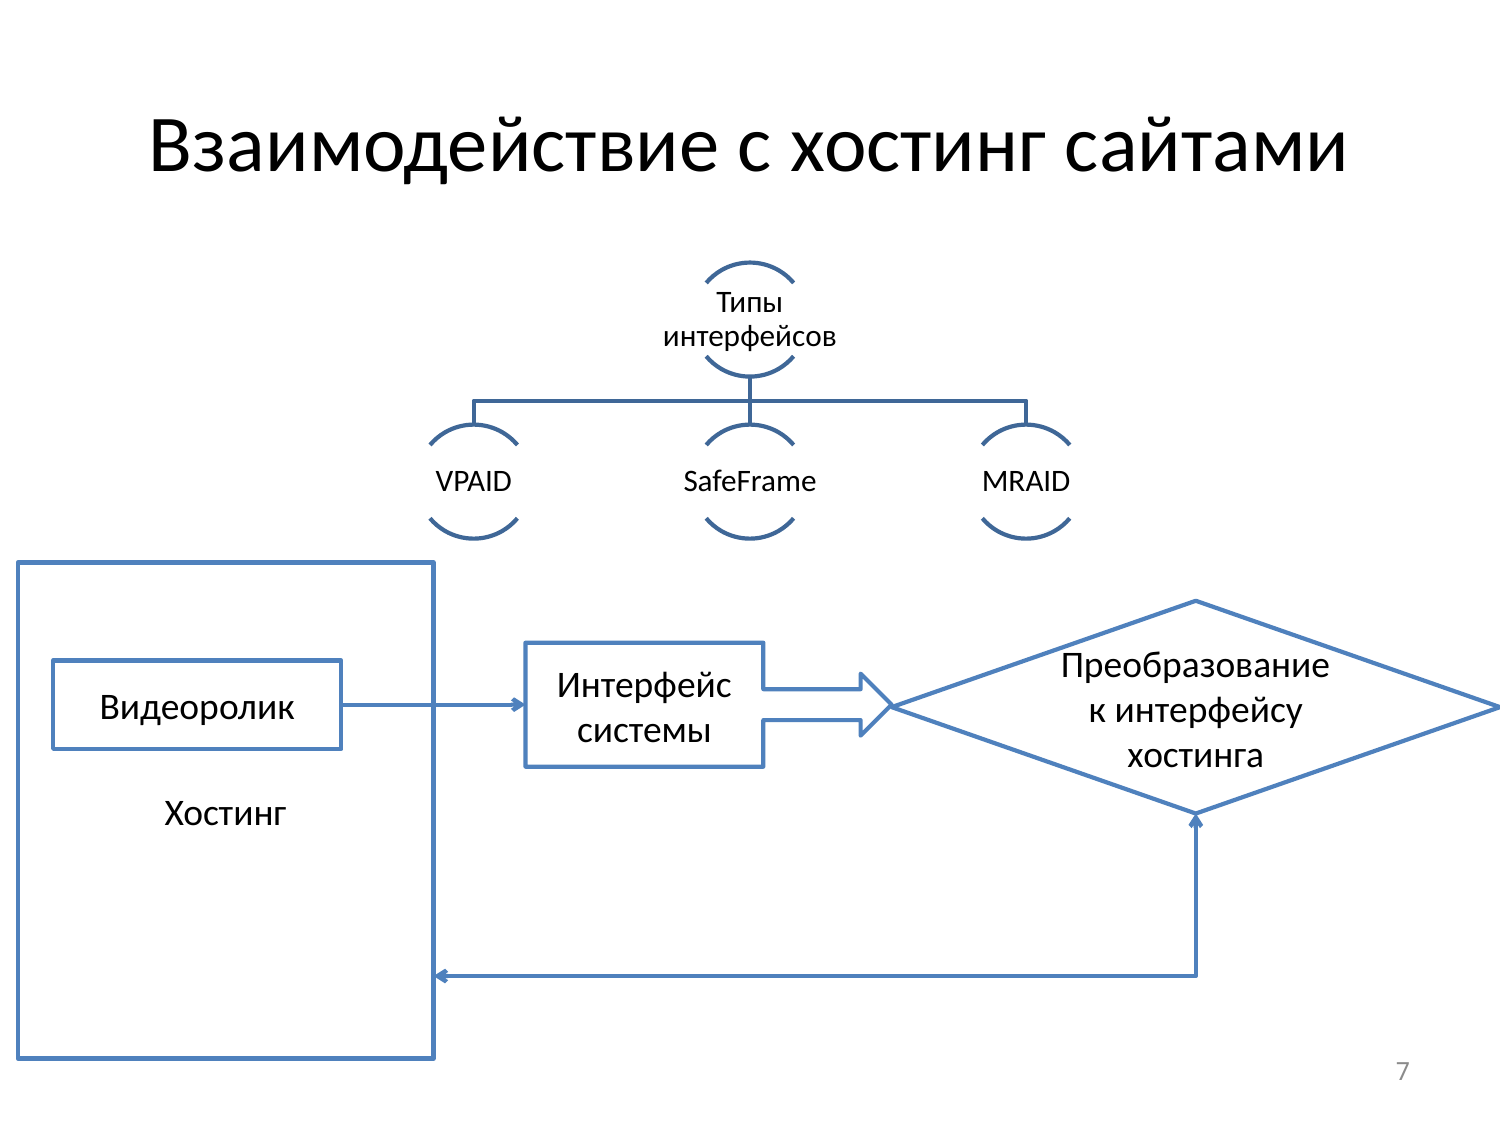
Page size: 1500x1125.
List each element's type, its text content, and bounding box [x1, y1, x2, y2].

text_box Хостинг [16, 560, 436, 1061]
text_box Интерфейс системы [523, 640, 728, 769]
text_box Видеоролик [51, 658, 343, 751]
text_box Преобразование к интерфейсу хостинга [902, 598, 1500, 816]
title Взаимодействие с хостинг сайтами [75, 45, 1425, 233]
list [74, 262, 1426, 540]
slide_number 7 [1074, 1042, 1425, 1103]
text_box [733, 513, 897, 1125]
